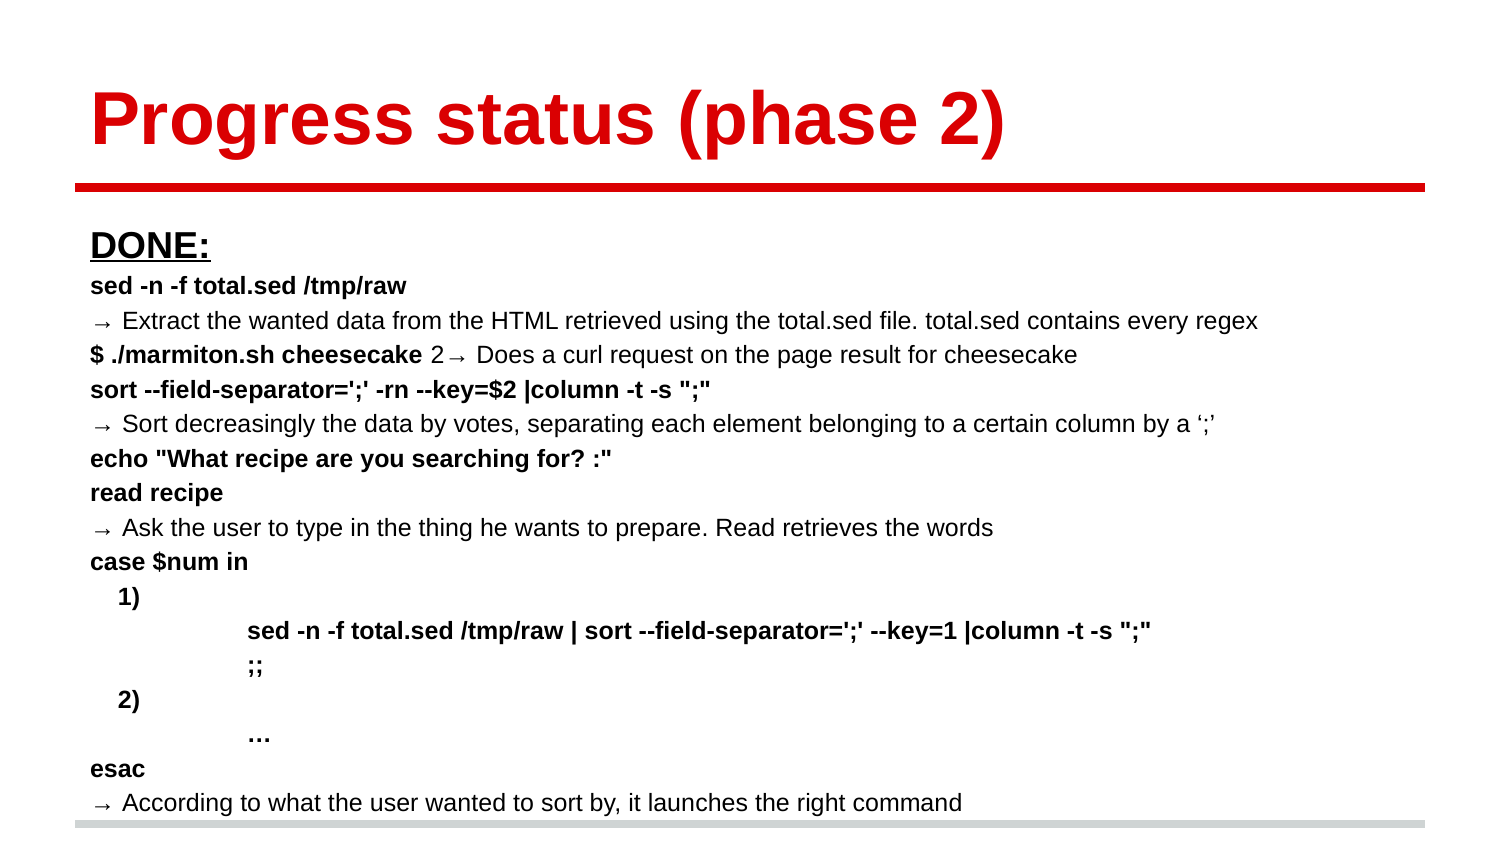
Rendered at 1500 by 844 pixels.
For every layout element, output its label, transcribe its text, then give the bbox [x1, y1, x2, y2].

list DONE: sed -n -f total.sed /tmp/raw → Extract the wanted data from the HTML retrieved using the total.sed file. total.sed contains every regex $ ./marmiton.sh cheesecake 2→ Does a curl request on the page result for cheesecake sort --field-separator=';' -rn --key=$2 |column -t -s ";" → Sort decreasingly the data by votes, separating each element belonging to a certain column by a ‘;’ echo "What recipe are you searching for? :" read recipe → Ask the user to type in the thing he wants to prepare. Read retrieves the words case $num in 1) sed -n -f total.sed /tmp/raw | sort --field-separator=';' --key=1 |column -t -s ";" ;; 2) … esac → According to what the user wanted to sort by, it launches the right command [75, 198, 1425, 810]
title Progress status (phase 2) [75, 33, 1425, 175]
